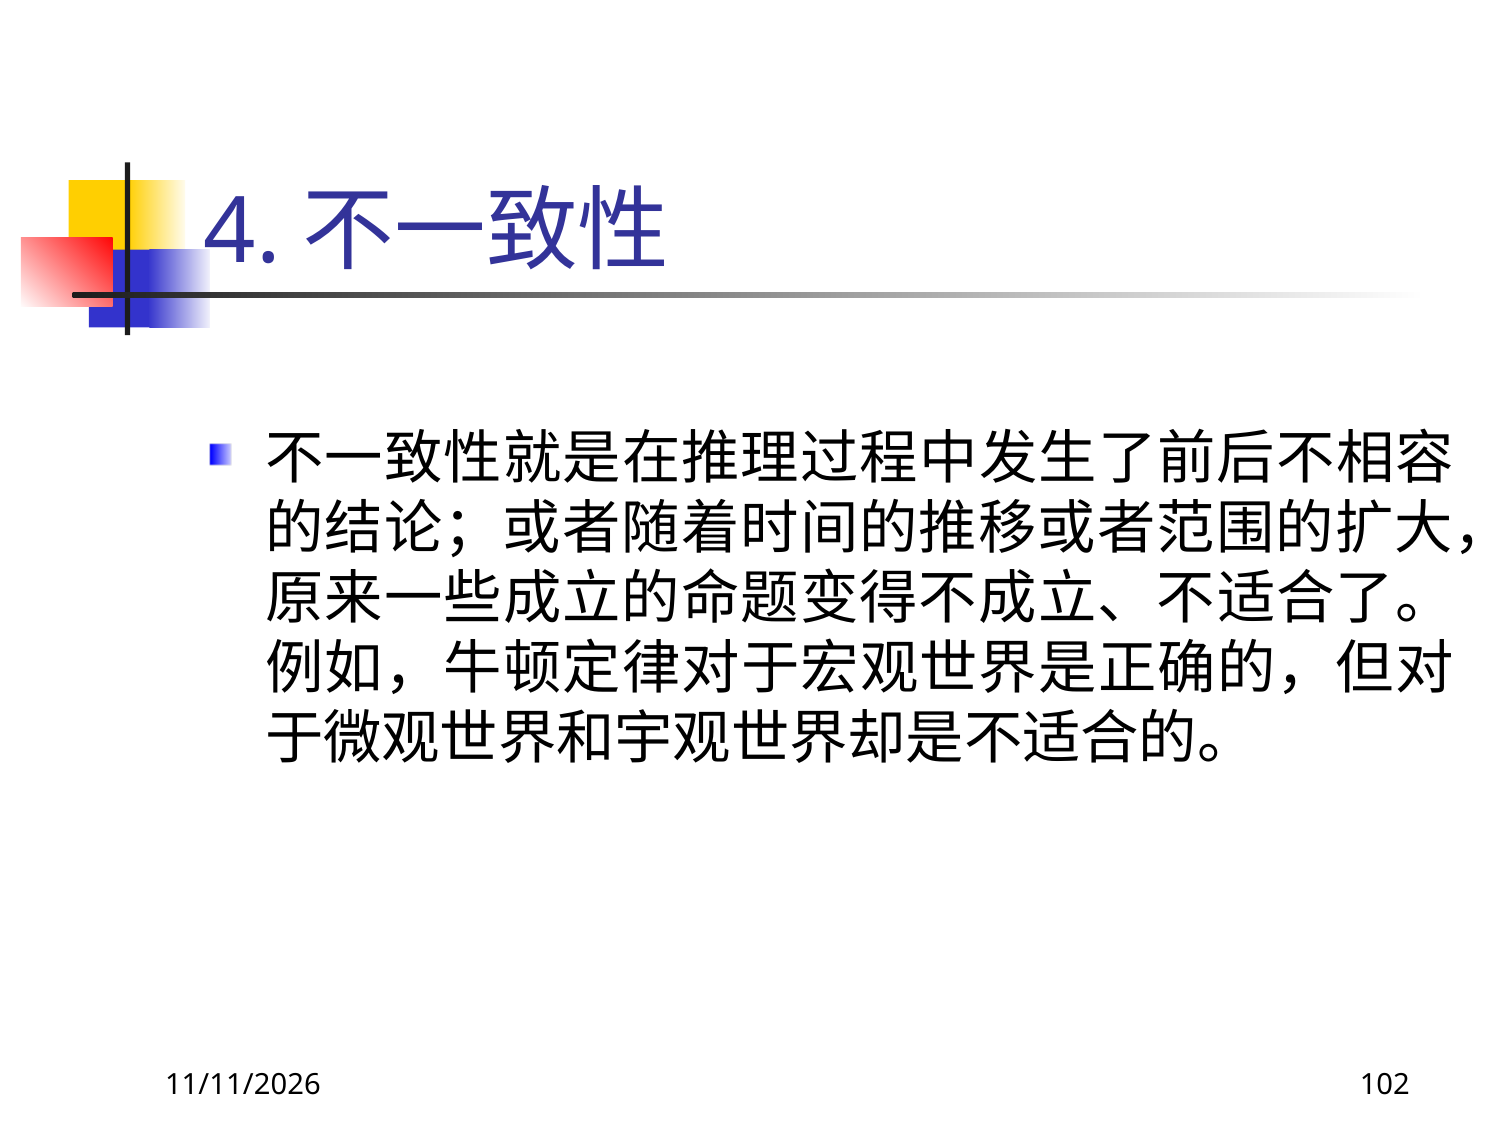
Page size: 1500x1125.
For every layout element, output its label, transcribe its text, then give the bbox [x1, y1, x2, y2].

picture [208, 442, 234, 468]
slide_number 102 [1112, 1037, 1426, 1113]
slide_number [149, 1037, 463, 1113]
list 不一致性就是在推理过程中发生了前后不相容的结论；或者随着时间的推移或者范围的扩大，原来一些成立的命题变得不成立、不适合了。例如，牛顿定律对于宏观世界是正确的，但对于微观世界和宇观世界却是不适合的。 [193, 331, 1469, 1006]
title 4.不一致性 [188, 101, 1468, 289]
